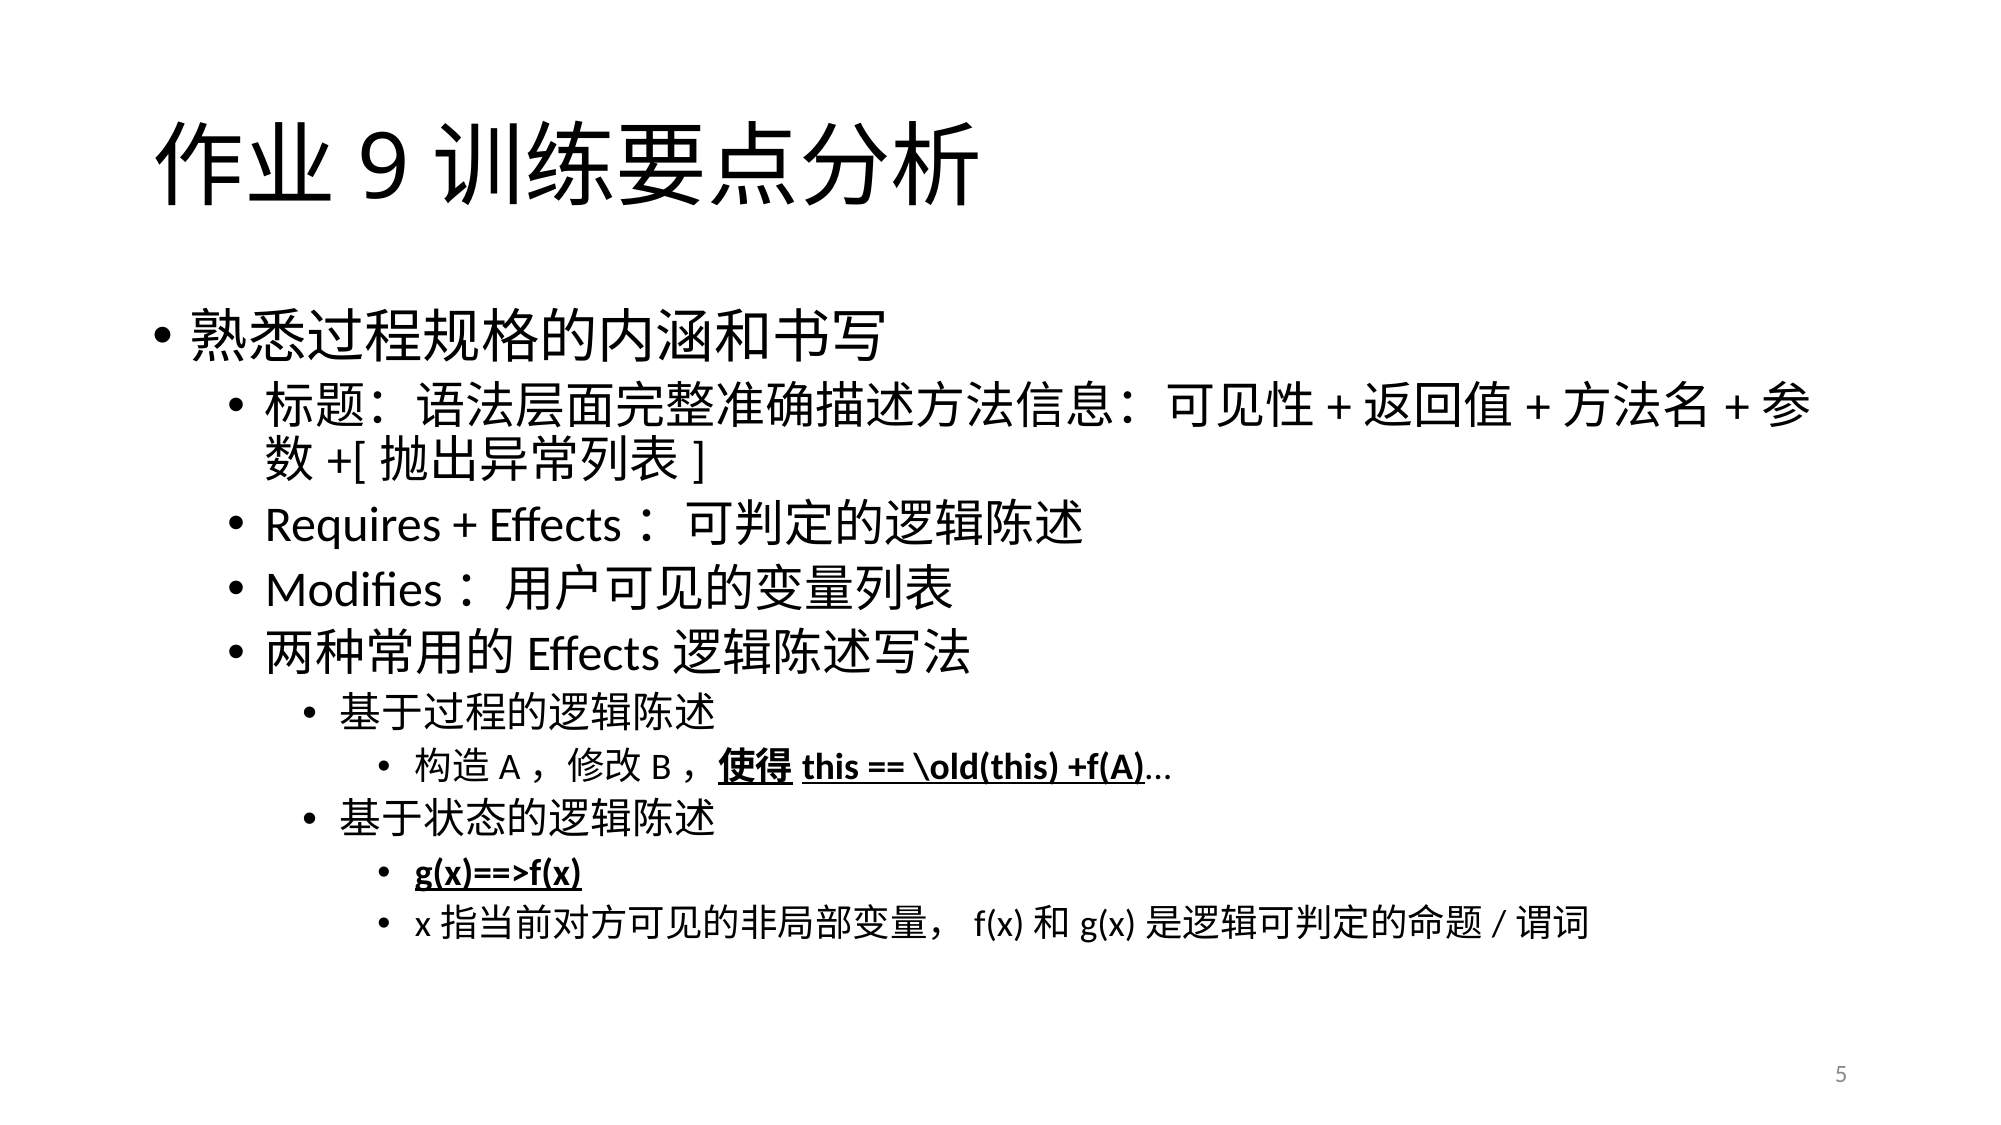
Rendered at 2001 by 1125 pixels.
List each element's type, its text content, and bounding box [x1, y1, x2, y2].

title 作业9训练要点分析 [137, 59, 1863, 278]
slide_number 5 [1412, 1042, 1863, 1103]
list 熟悉过程规格的内涵和书写 标题：语法层面完整准确描述方法信息：可见性+返回值+方法名+参数+[抛出异常列表] Requires + Effects：可判定的逻辑陈述 Modifies：用户可见的变量列表 两种常用的Effects逻辑陈述写法 基于过程的逻辑陈述 构造A，修改B，使得this == \old(this) +f(A)… 基于状态的逻辑陈述 g(x)==>f(x) x指当前对方可见的非局部变量，f(x)和g(x)是逻辑可判定的命题/谓词 [137, 299, 1863, 1014]
